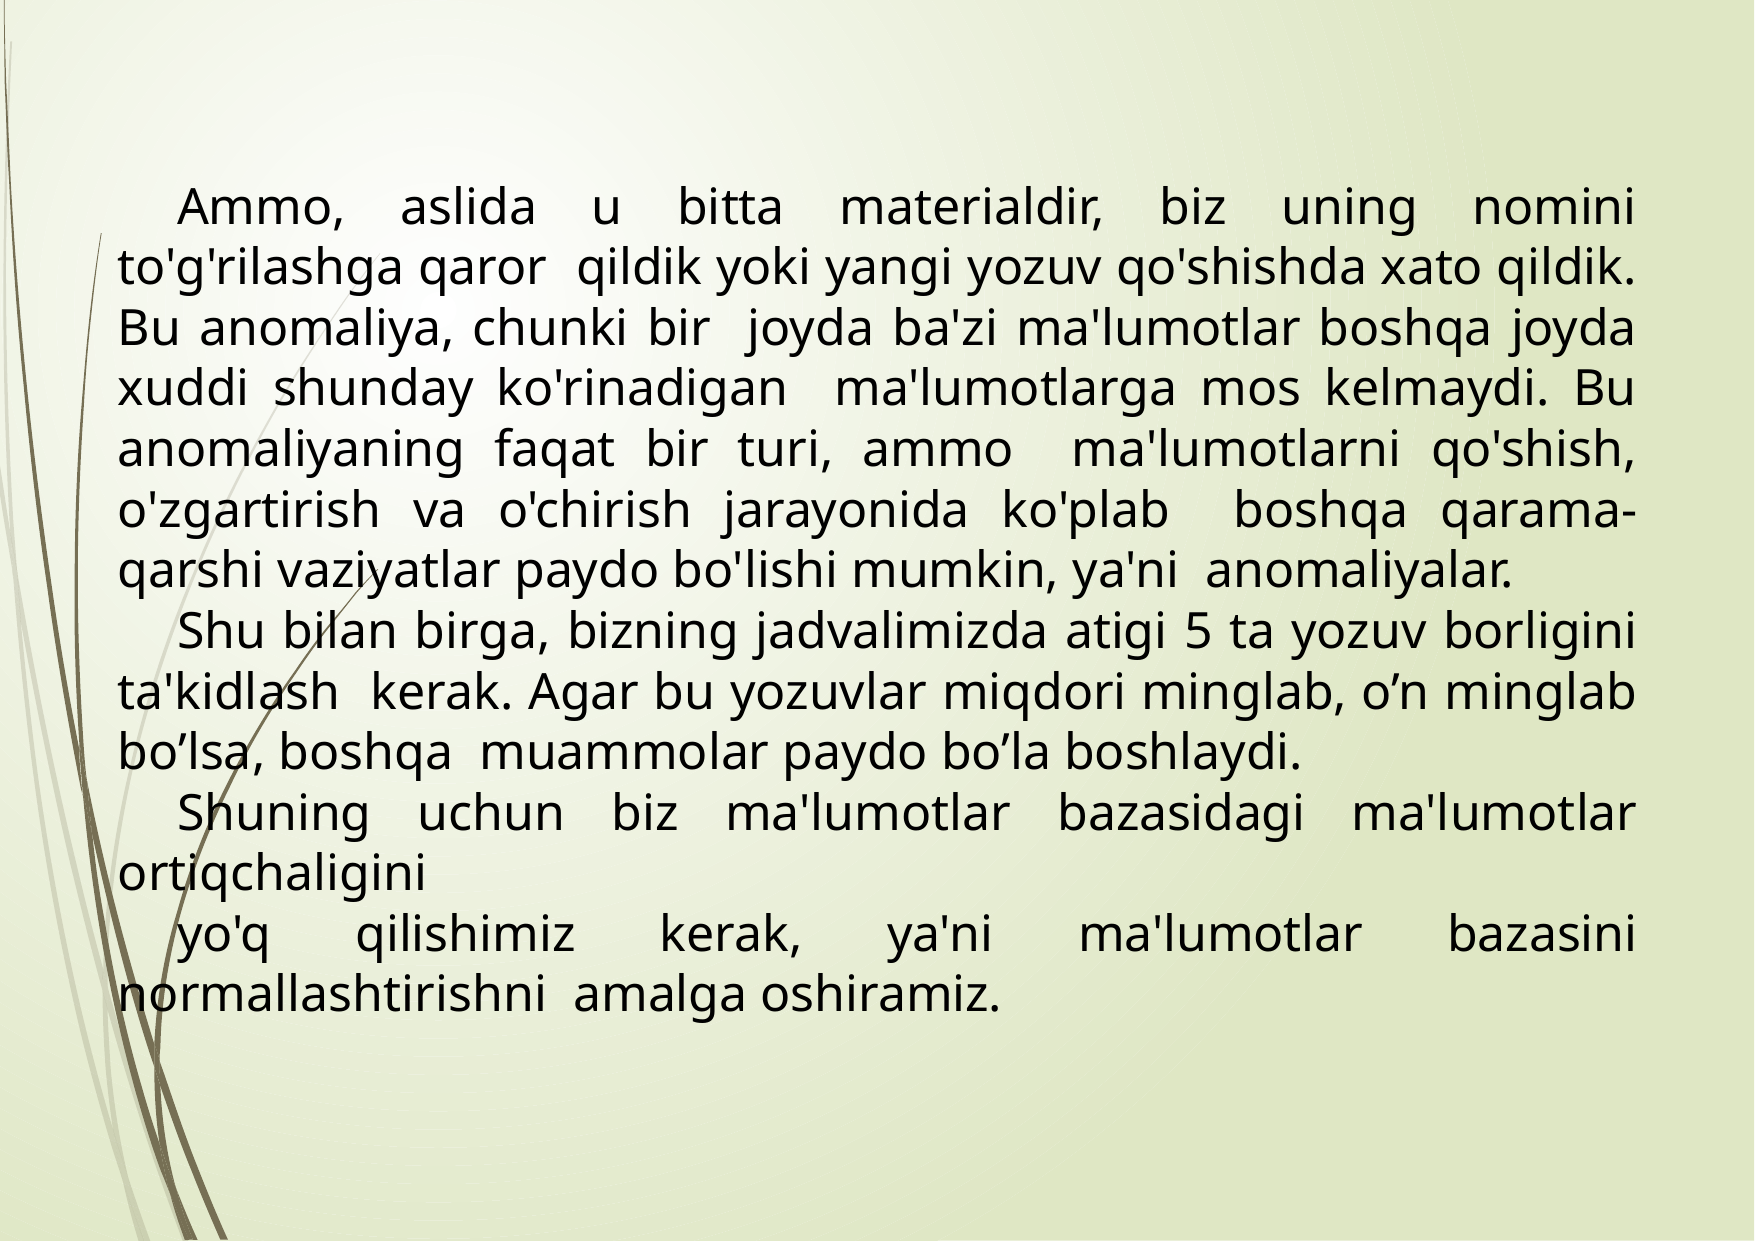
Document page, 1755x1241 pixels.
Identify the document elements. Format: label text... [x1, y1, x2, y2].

text_box Ammo, aslida u bitta materialdir, biz uning nomini to'g'rilashga qaror qildik yoki yangi yozuv qo'shishda xato qildik. Bu anomaliya, chunki bir joyda ba'zi ma'lumotlar boshqa joyda xuddi shunday ko'rinadigan ma'lumotlarga mos kelmaydi. Bu anomaliyaning faqat bir turi, ammo ma'lumotlarni qo'shish, o'zgartirish va o'chirish jarayonida ko'plab boshqa qarama-qarshi vaziyatlar paydo bo'lishi mumkin, ya'ni anomaliyalar. Shu bilan birga, bizning jadvalimizda atigi 5 ta yozuv borligini ta'kidlash kerak. Agar bu yozuvlar miqdori minglab, o’n minglab bo’lsa, boshqa muammolar paydo bo’la boshlaydi. Shuning uchun biz ma'lumotlar bazasidagi ma'lumotlar ortiqchaligini yo'q qilishimiz kerak, ya'ni ma'lumotlar bazasini normallashtirishni amalga oshiramiz. [115, 172, 1639, 1022]
